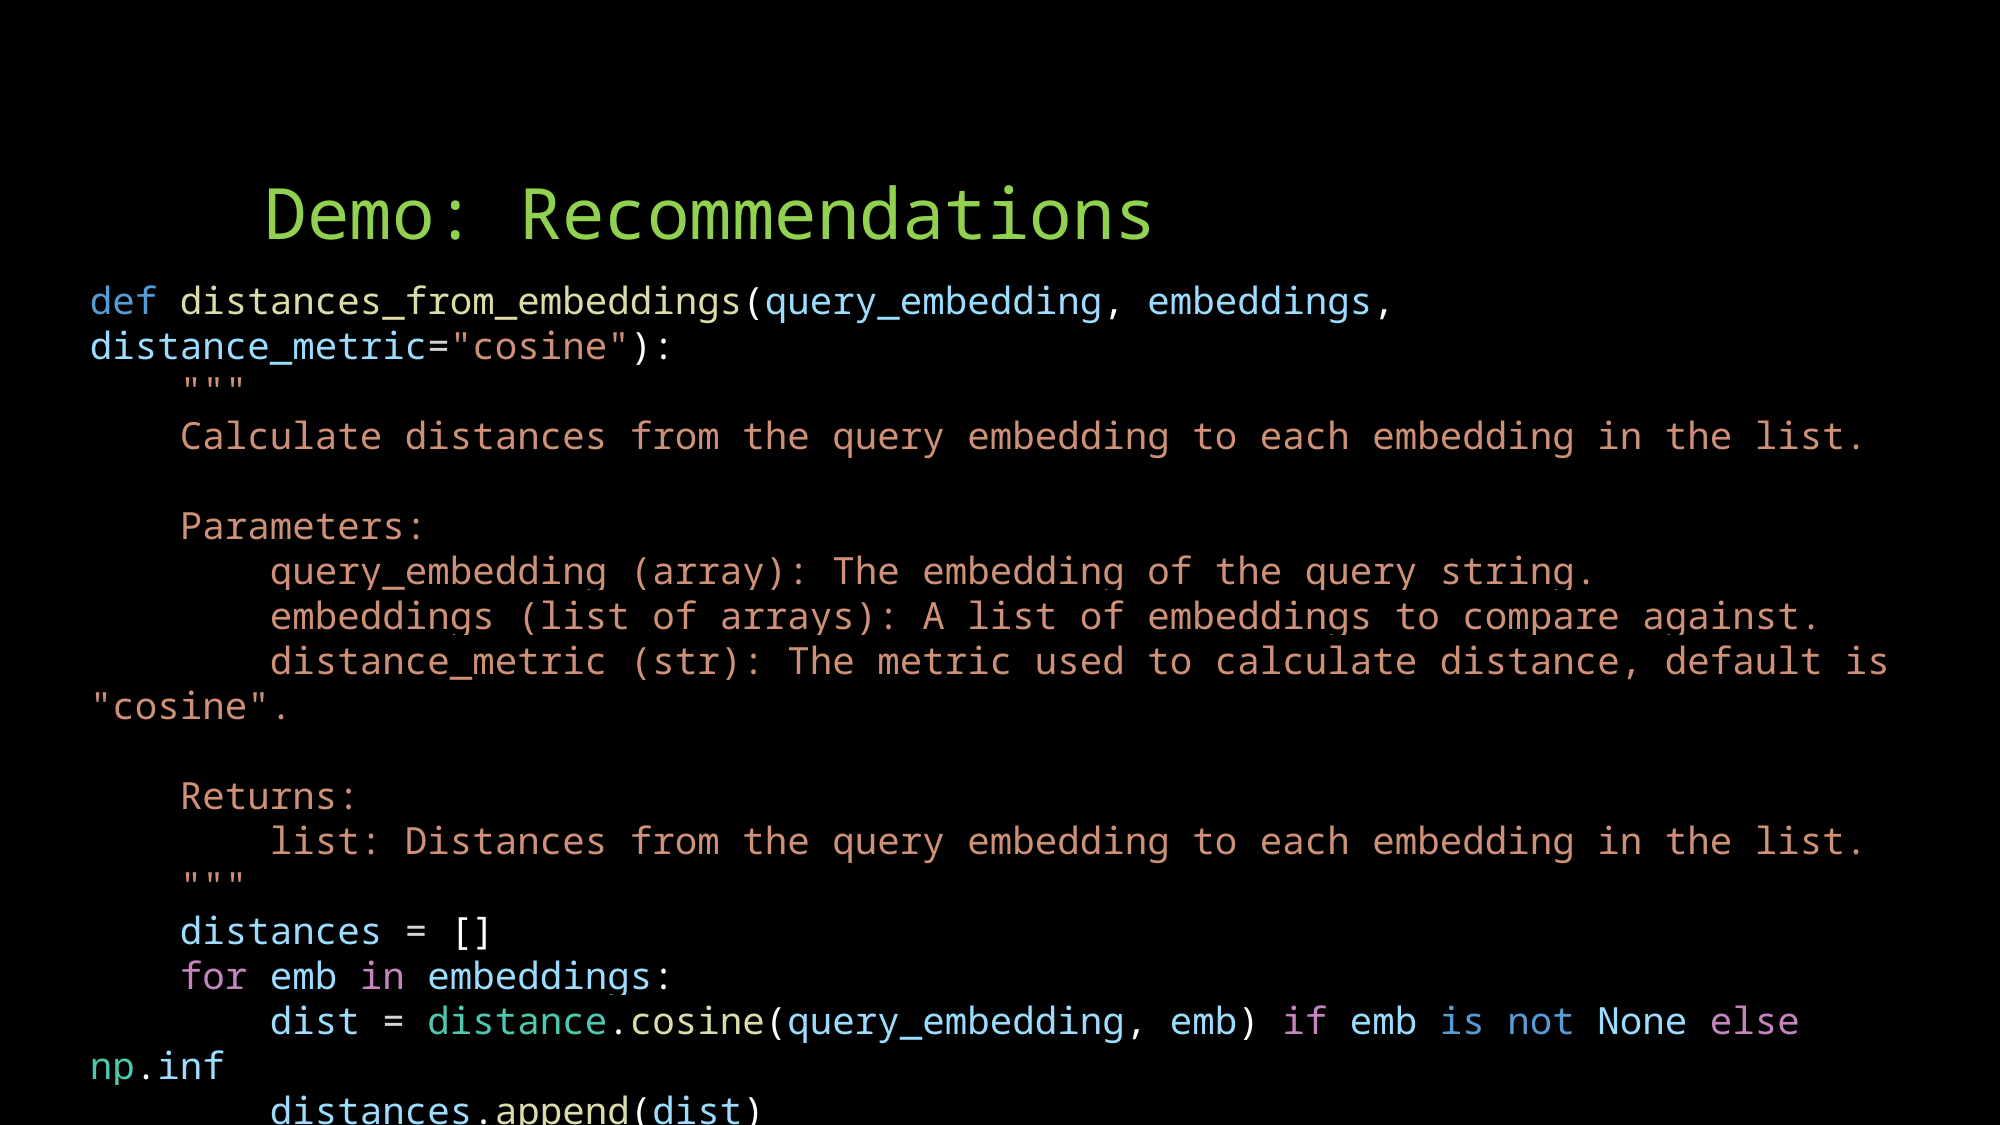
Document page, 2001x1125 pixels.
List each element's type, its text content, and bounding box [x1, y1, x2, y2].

title Demo: Recommendations [249, 75, 1750, 224]
text_box def distances_from_embeddings(query_embedding, embeddings, distance_metric="cosine"): """ Calculate distances from the query embedding to each embedding in the list. Parameters: query_embedding (array): The embedding of the query string. embeddings (list of arrays): A list of embeddings to compare against. distance_metric (str): The metric used to calculate distance, default is "cosine". Returns: list: Distances from the query embedding to each embedding in the list. """ distances = [] for emb in embeddings: dist = distance.cosine(query_embedding, emb) if emb is not None else np.inf distances.append(dist) return distances [75, 224, 1925, 1125]
